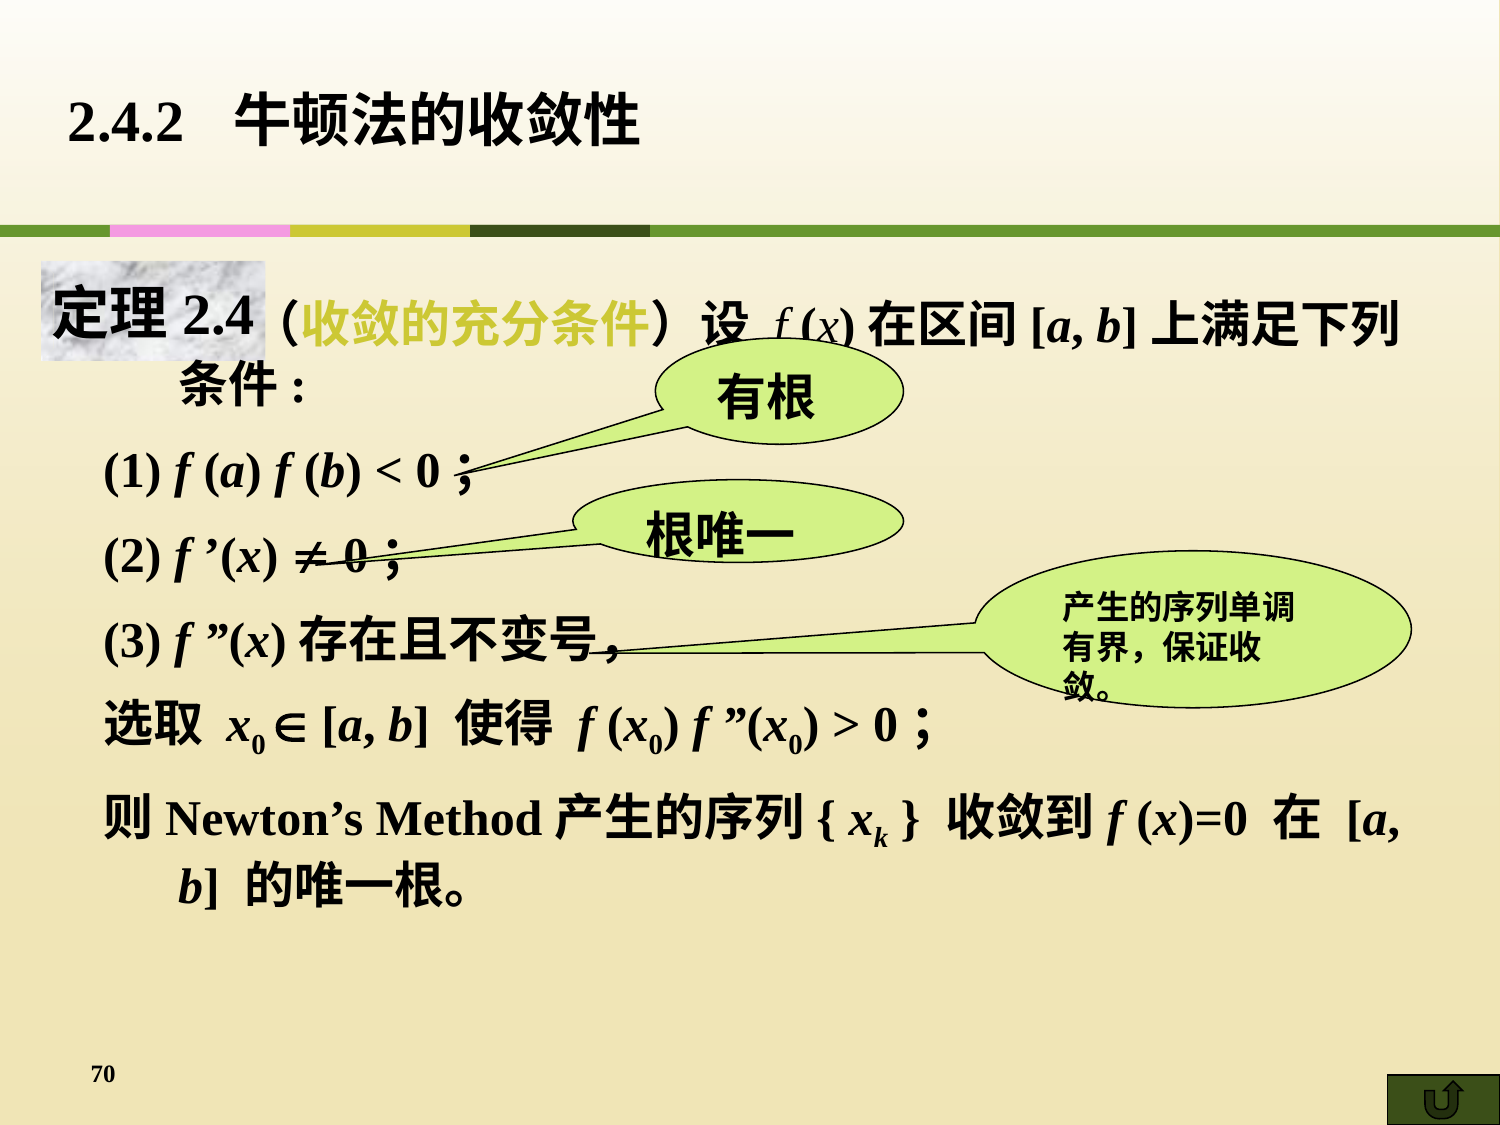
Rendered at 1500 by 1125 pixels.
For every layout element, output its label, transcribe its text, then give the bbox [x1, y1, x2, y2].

slide_number 70 [75, 1042, 426, 1103]
text_box （收敛的充分条件）设 f (x)在区间[a, b]上满足下列条件: (1) f (a) f (b) < 0； (2) f ’(x)  0； (3) f ”(x)存在且不变号， 选取 x0  [a, b] 使得 f (x0) f ”(x0) > 0； 则Newton’s Method产生的序列{ xk } 收敛到f (x)=0 在 [a, b] 的唯一根。 [88, 284, 1426, 921]
text_box 2.4.2 牛顿法的收敛性 [53, 75, 680, 161]
text_box 有根 [453, 338, 904, 476]
text_box [1387, 1074, 1500, 1125]
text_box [43, 261, 264, 273]
text_box 根唯一 [315, 479, 904, 566]
text_box 定理2.4 [41, 260, 266, 361]
text_box 产生的序列单调有界，保证收敛。 [589, 550, 1412, 708]
